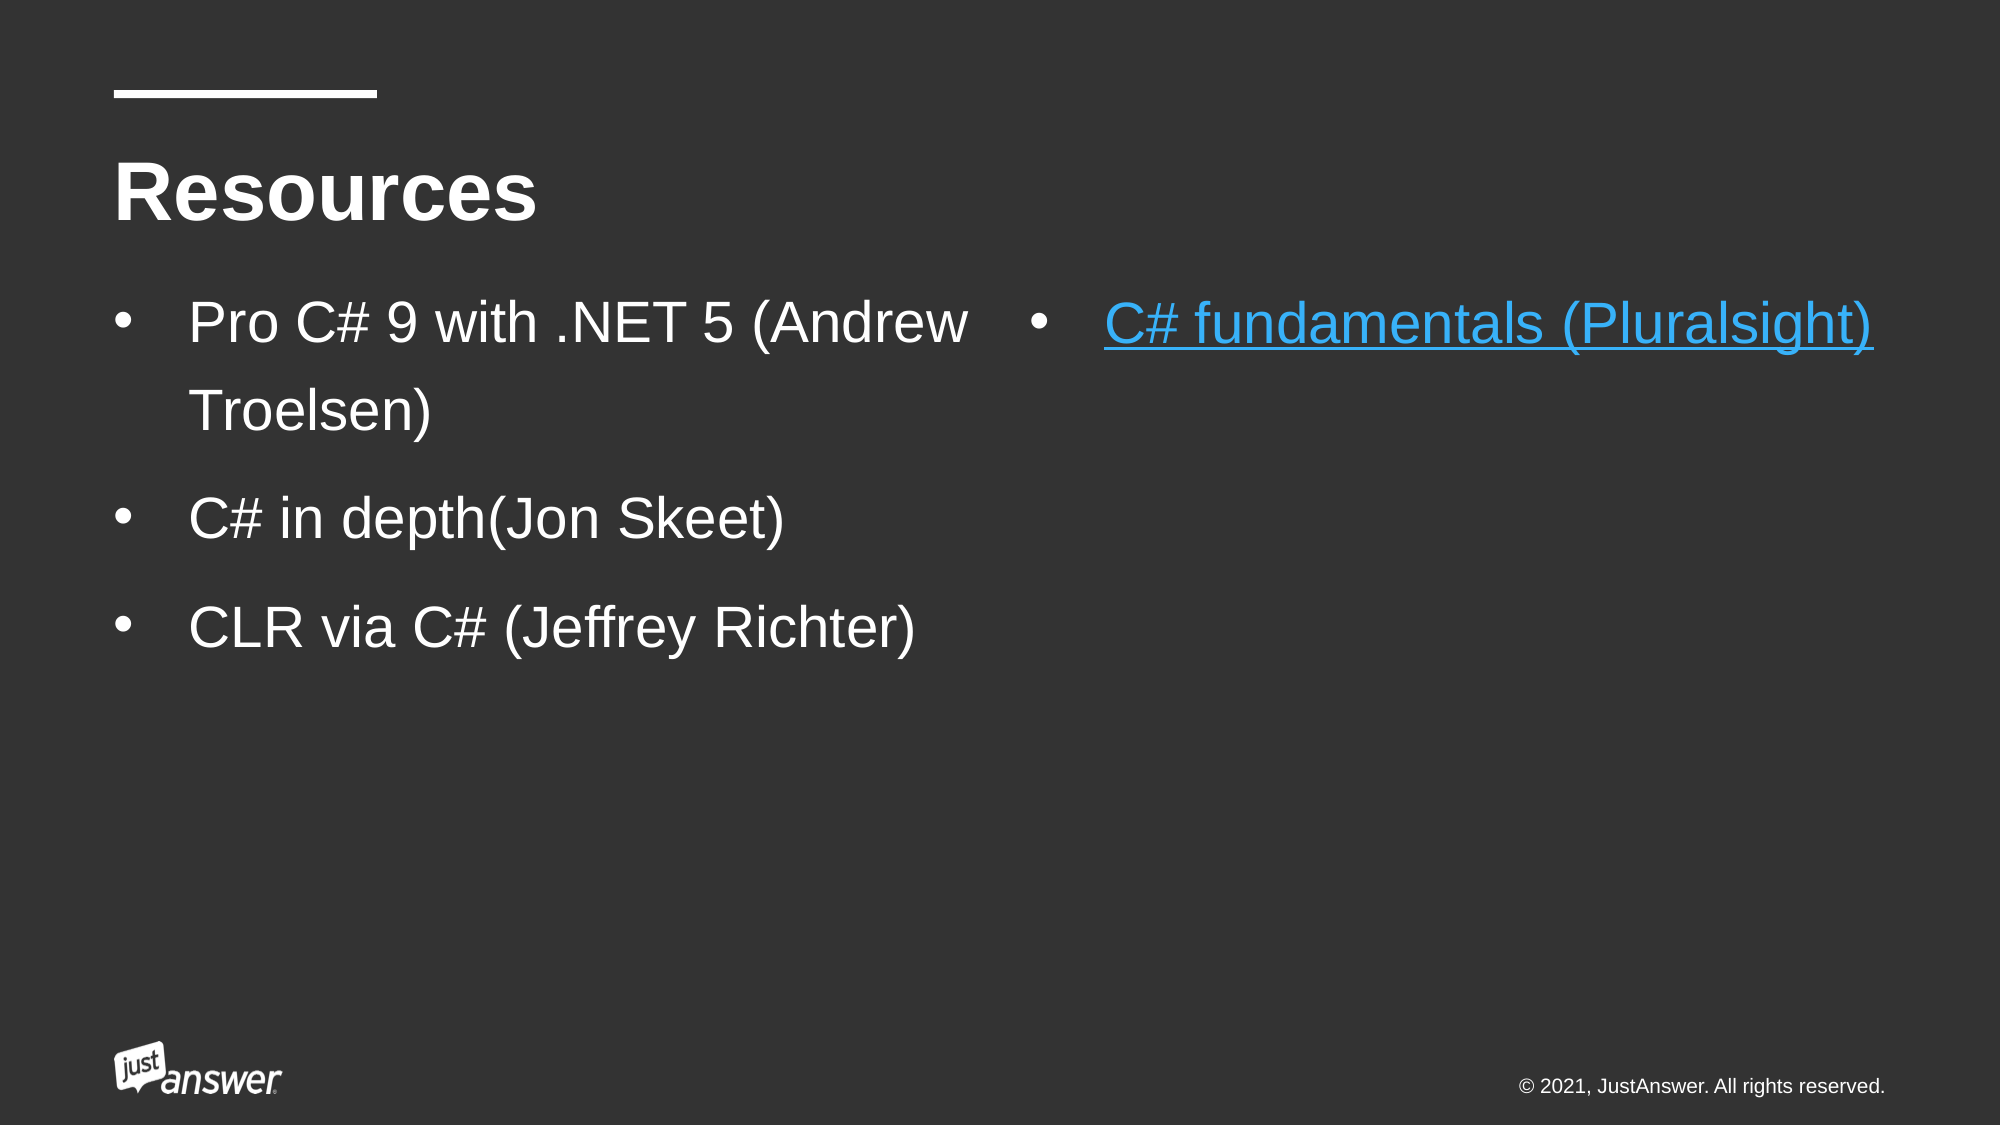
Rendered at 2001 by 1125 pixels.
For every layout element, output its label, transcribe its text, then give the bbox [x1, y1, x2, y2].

list Pro C# 9 with .NET 5 (Andrew Troelsen) C# in depth(Jon Skeet) CLR via C# (Jeffrey Richter) [114, 267, 971, 976]
list C# fundamentals (Pluralsight) [1029, 268, 1886, 978]
picture [114, 1041, 283, 1094]
title Resources [114, 148, 1886, 268]
